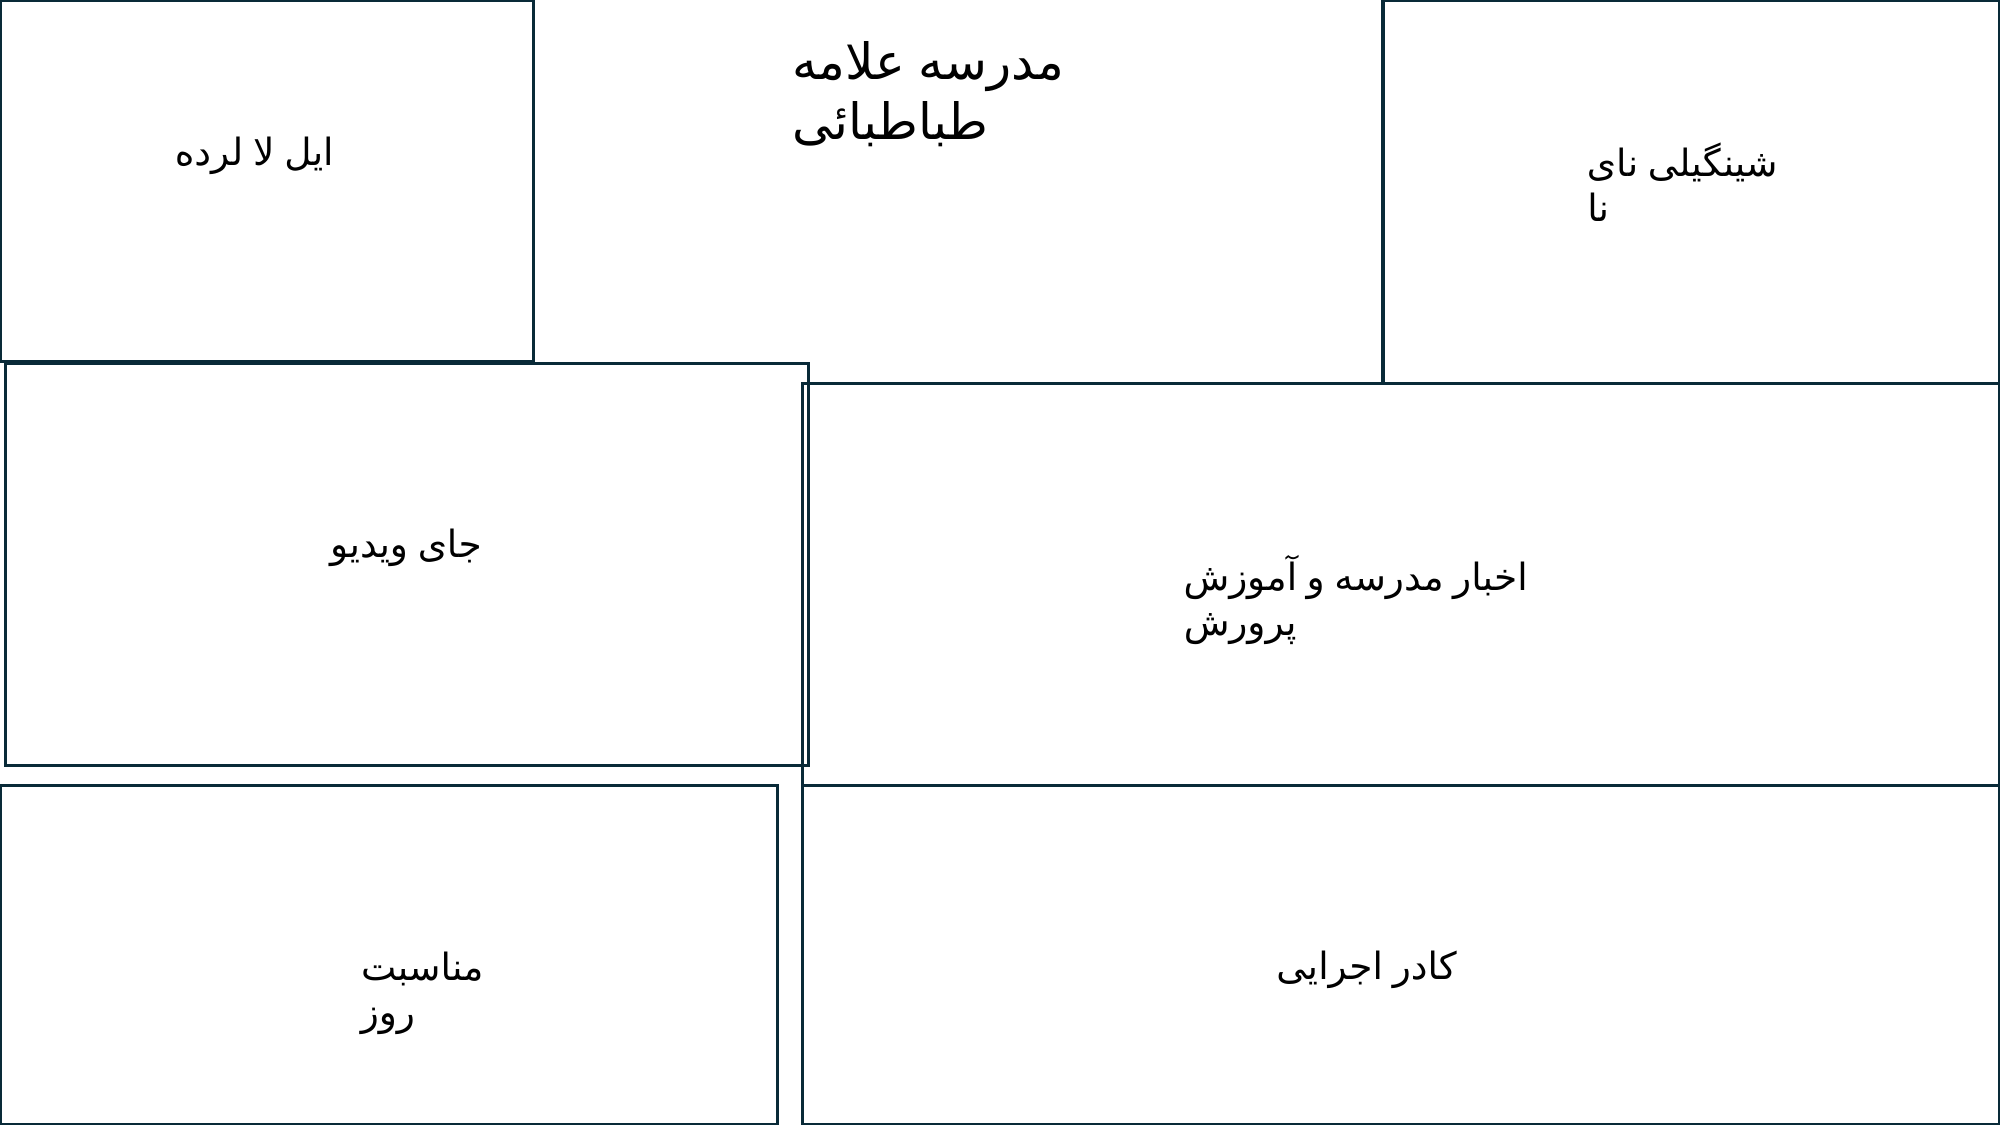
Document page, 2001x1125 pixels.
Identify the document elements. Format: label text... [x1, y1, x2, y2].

text_box [0, 0, 535, 363]
text_box مدرسه علامه طباطبائی [777, 22, 1262, 157]
text_box ایل لا لرده [159, 120, 374, 180]
text_box شینگیلی نای نا [1572, 131, 1811, 236]
text_box [4, 362, 810, 767]
text_box [801, 784, 2000, 1125]
text_box [801, 382, 2000, 784]
text_box جای ویدیو [315, 512, 589, 573]
text_box کادر اجرایی [1261, 934, 1505, 994]
text_box مناسبت روز [346, 935, 559, 1041]
text_box [1381, 0, 2000, 382]
text_box [0, 784, 779, 1125]
text_box اخبار مدرسه و آموزش پرورش [1169, 545, 1606, 651]
